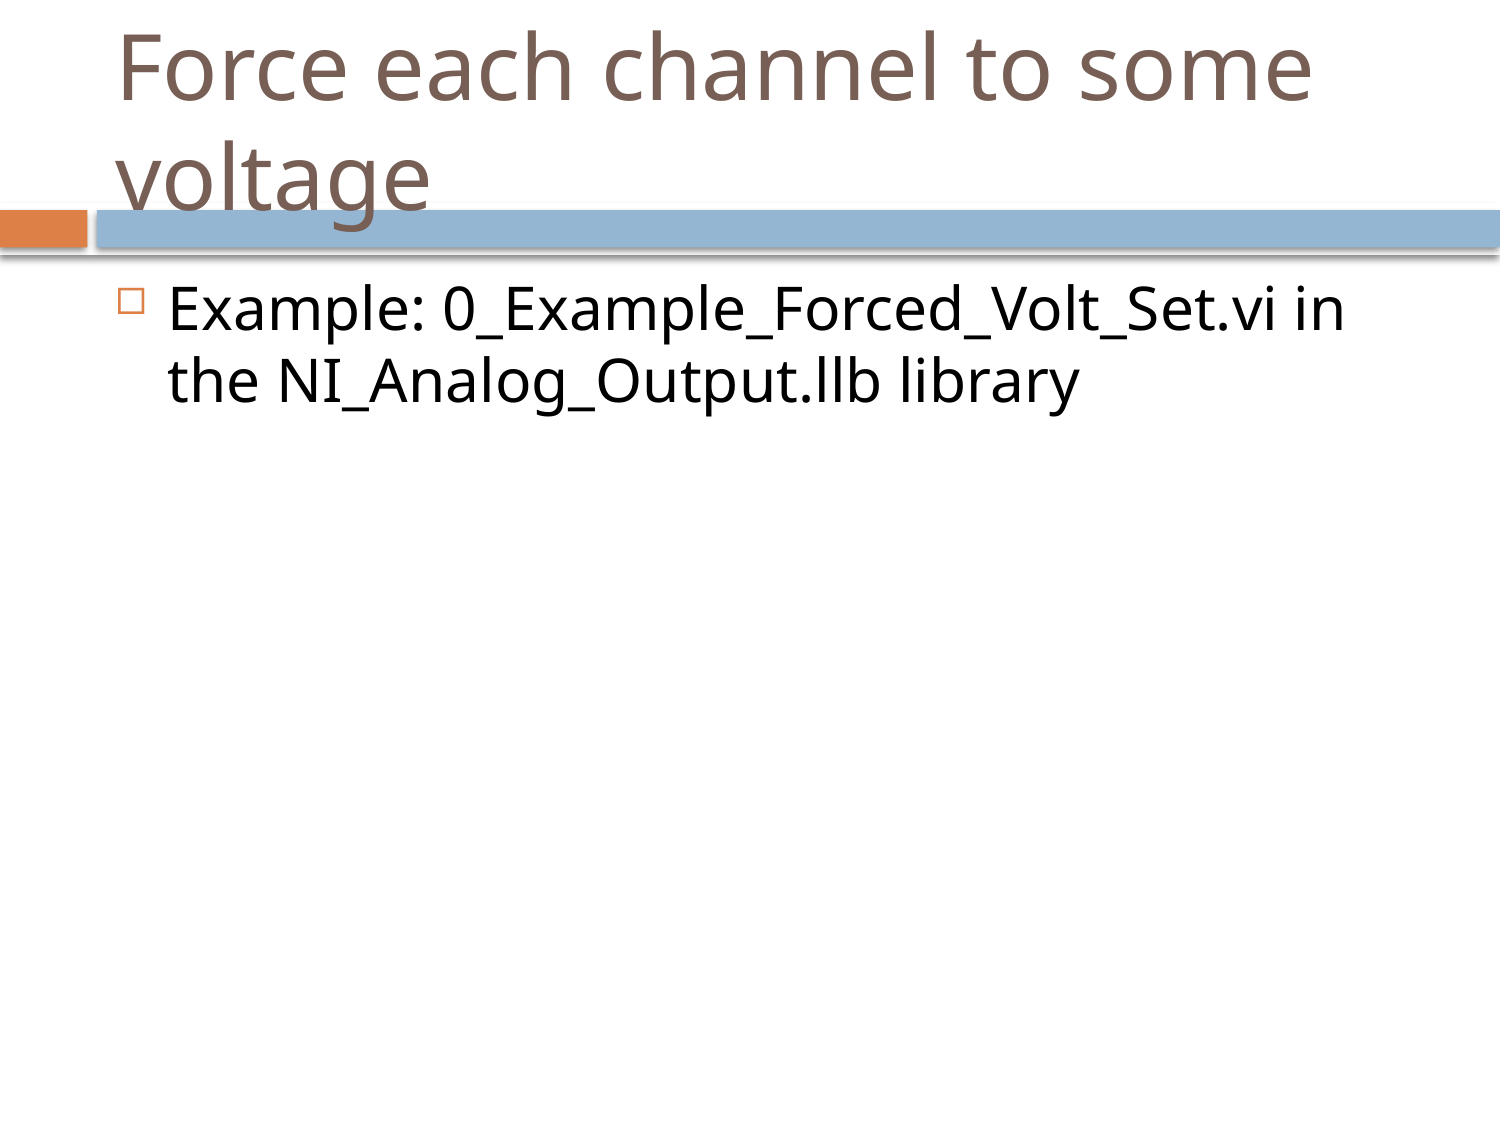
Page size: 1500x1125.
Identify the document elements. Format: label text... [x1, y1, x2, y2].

title Force each channel to some voltage [100, 37, 1438, 200]
list Example: 0_Example_Forced_Volt_Set.vi in the NI_Analog_Output.llb library [100, 262, 1438, 1000]
